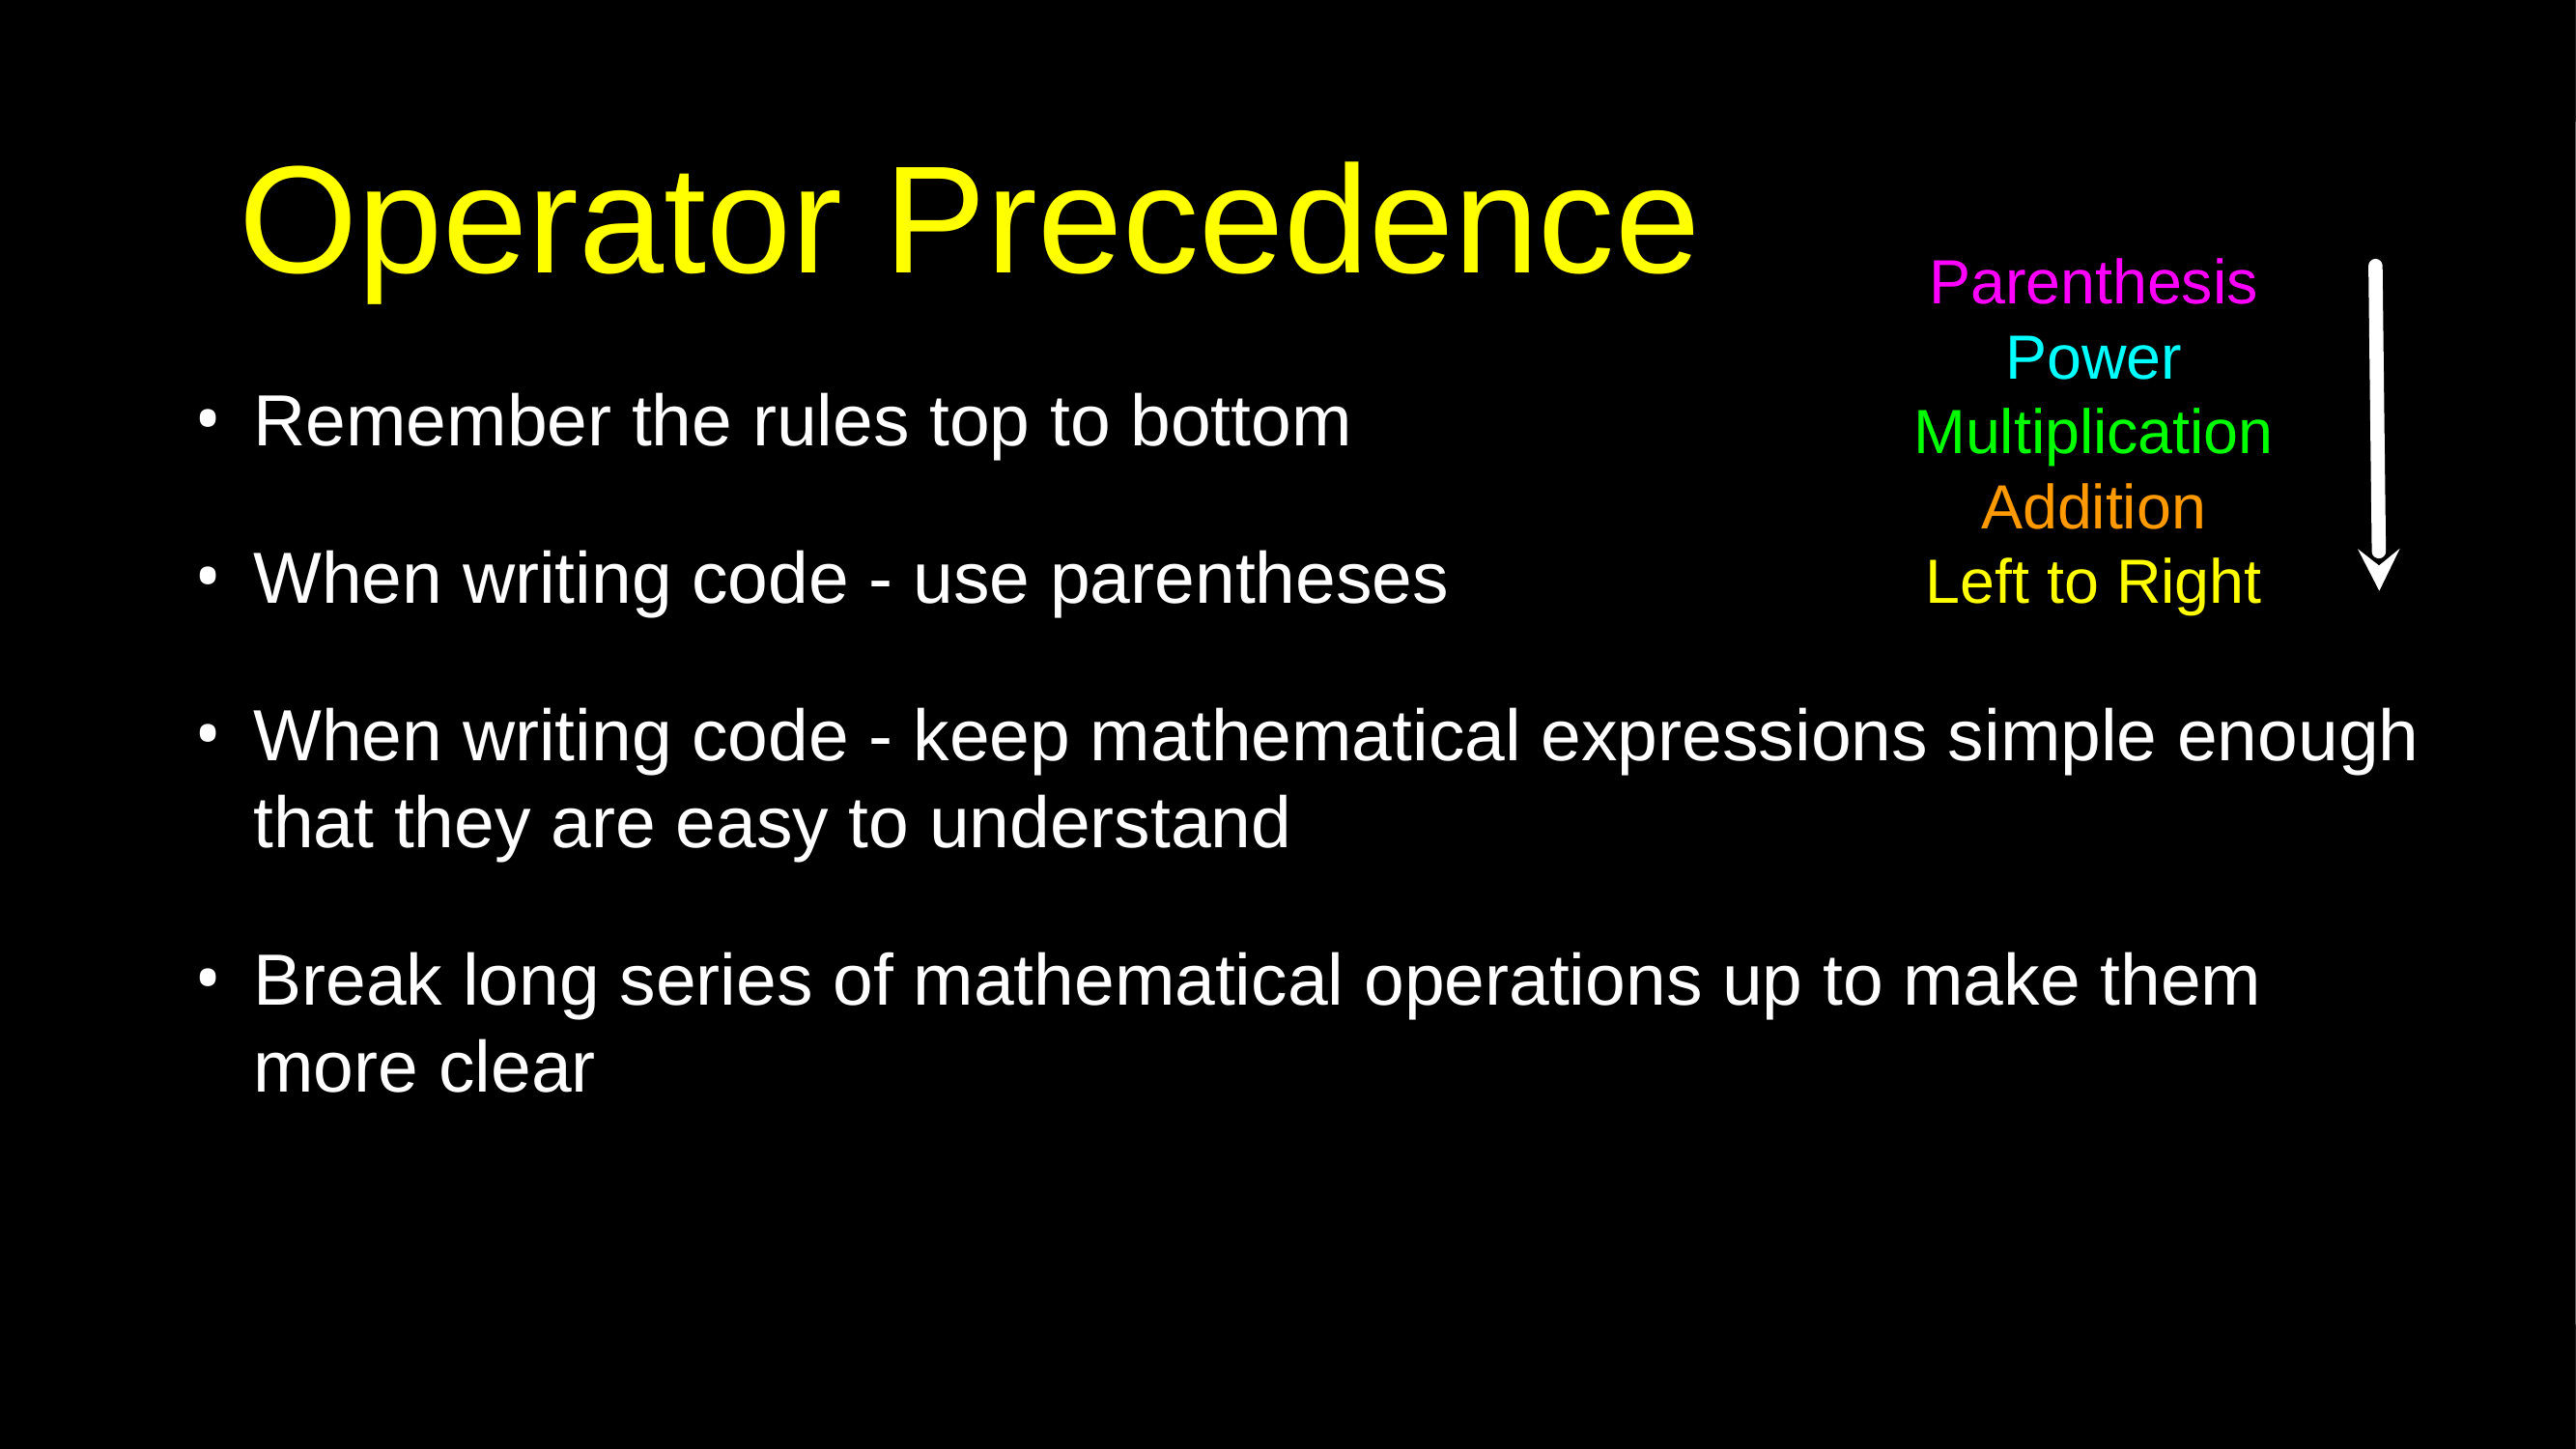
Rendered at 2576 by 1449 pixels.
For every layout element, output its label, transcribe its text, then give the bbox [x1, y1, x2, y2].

title Operator Precedence [128, 124, 1812, 300]
list Remember the rules top to bottom When writing code - use parentheses When writing code - keep mathematical expressions simple enough that they are easy to understand Break long series of mathematical operations up to make them more clear [128, 338, 2448, 1142]
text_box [1864, 243, 2380, 613]
